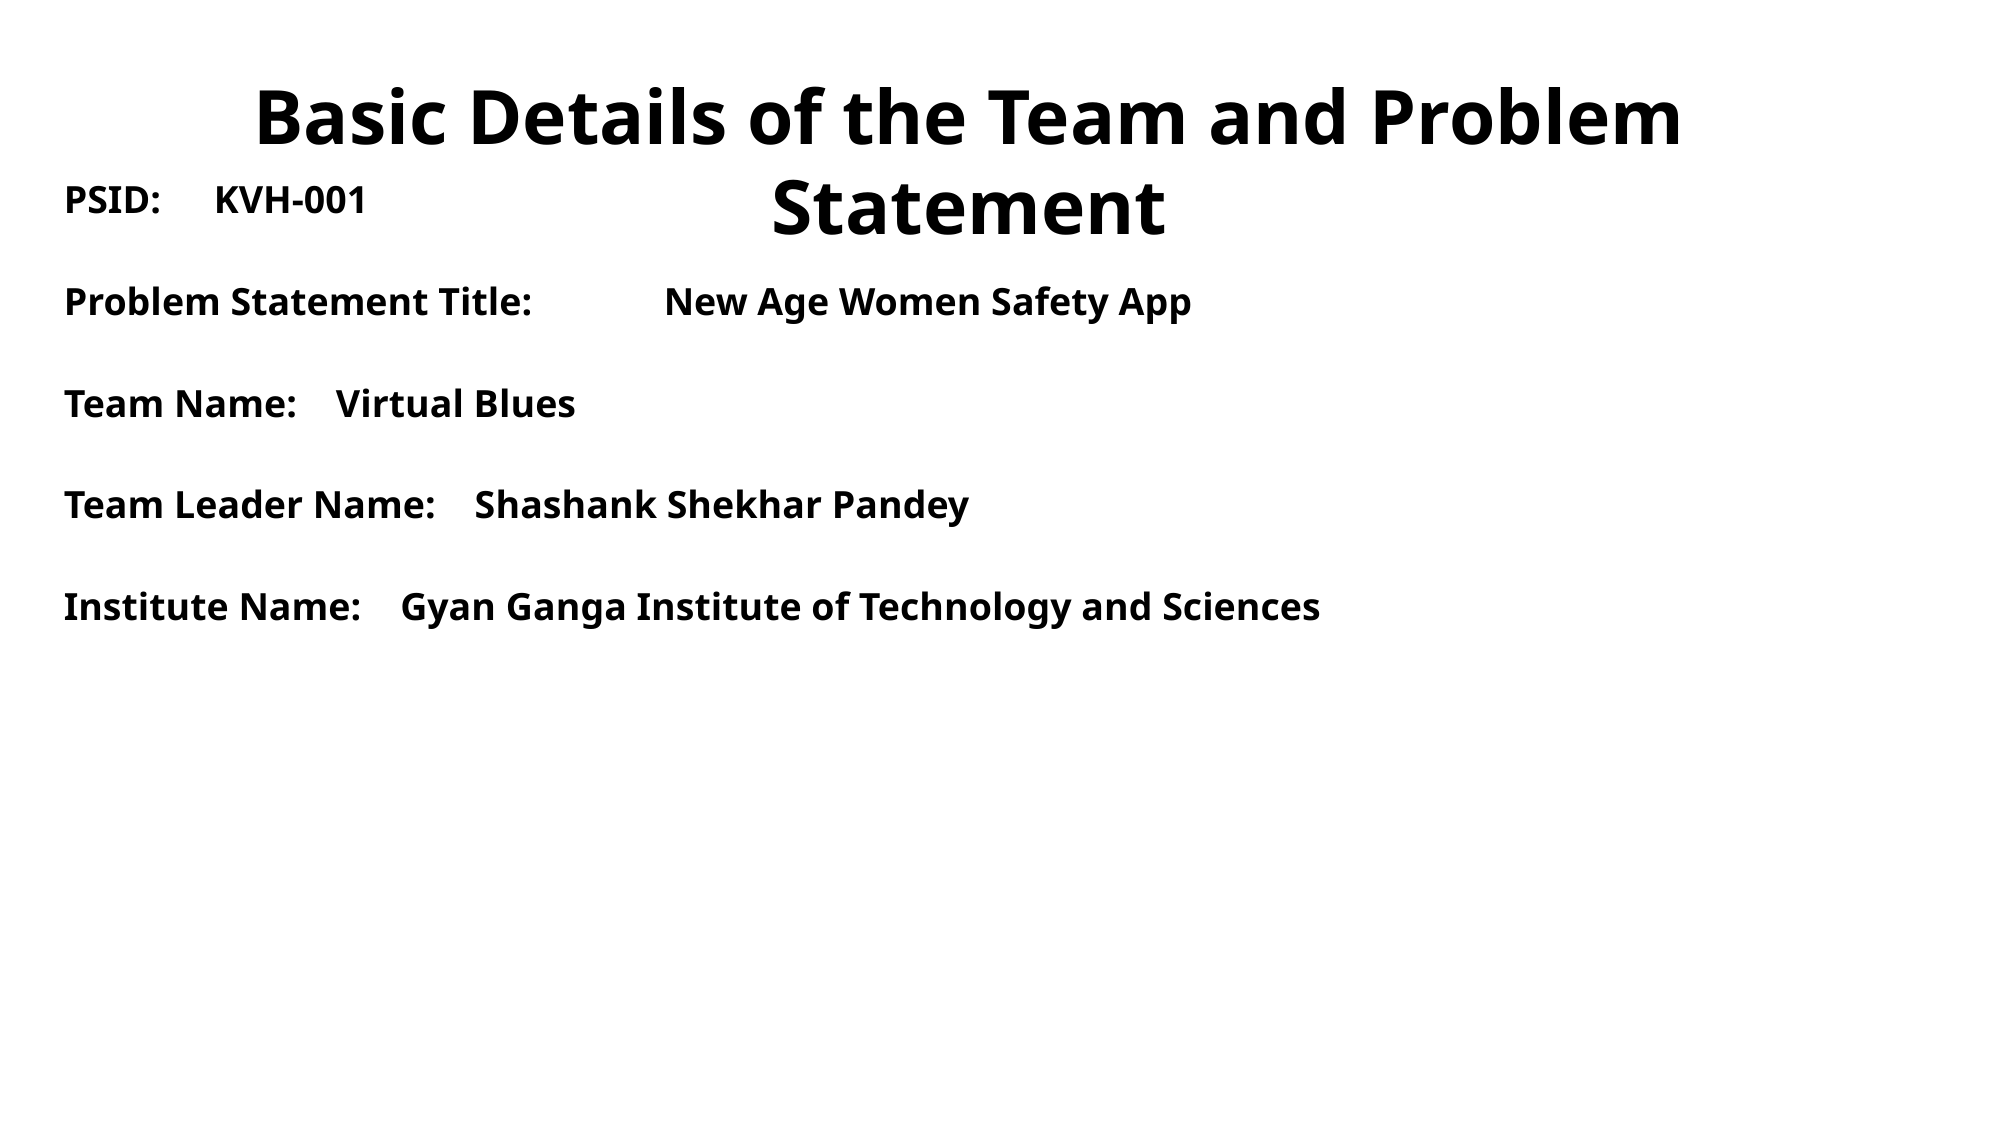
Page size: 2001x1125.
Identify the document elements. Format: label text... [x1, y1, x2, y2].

title Basic Details of the Team and Problem Statement [63, 69, 1875, 181]
text_box PSID: KVH-001 Problem Statement Title: New Age Women Safety App Team Name: Virtual Blues Team Leader Name: Shashank Shekhar Pandey Institute Name: Gyan Ganga Institute of Technology and Sciences [63, 181, 1947, 979]
